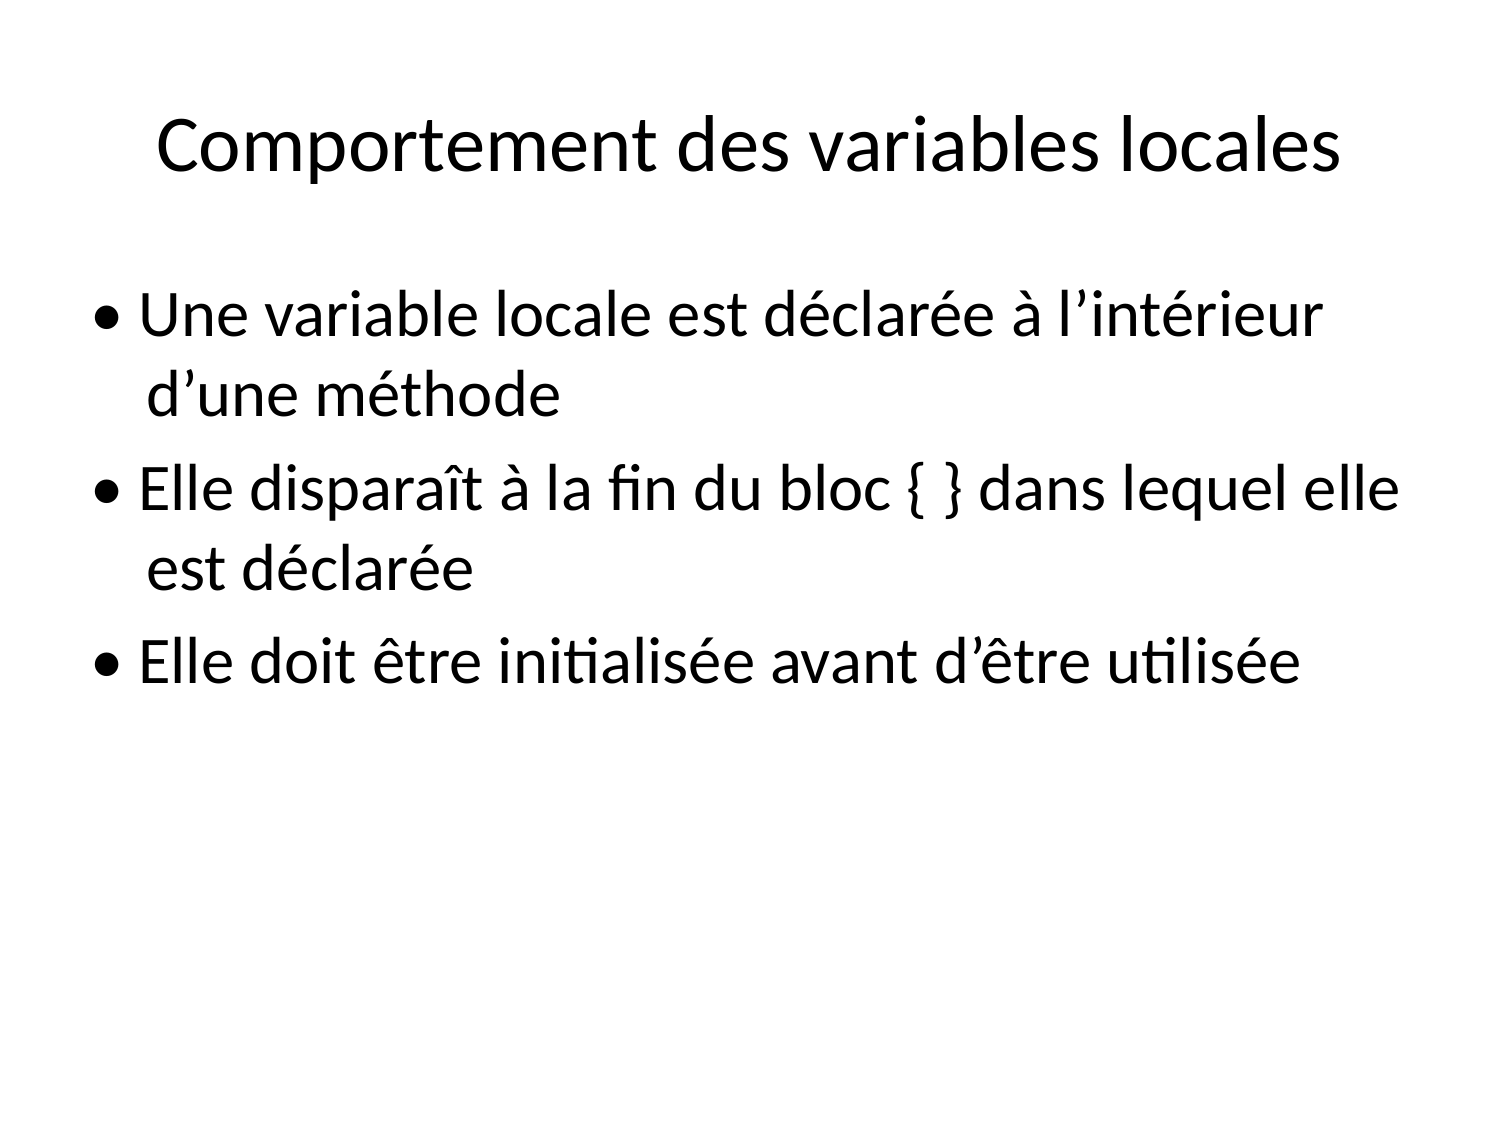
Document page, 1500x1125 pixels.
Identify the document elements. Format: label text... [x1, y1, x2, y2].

list • Une variable locale est déclarée à l’intérieur d’une méthode • Elle disparaît à la fin du bloc { } dans lequel elle est déclarée • Elle doit être initialisée avant d’être utilisée [75, 262, 1425, 1005]
title Comportement des variables locales [75, 45, 1425, 233]
